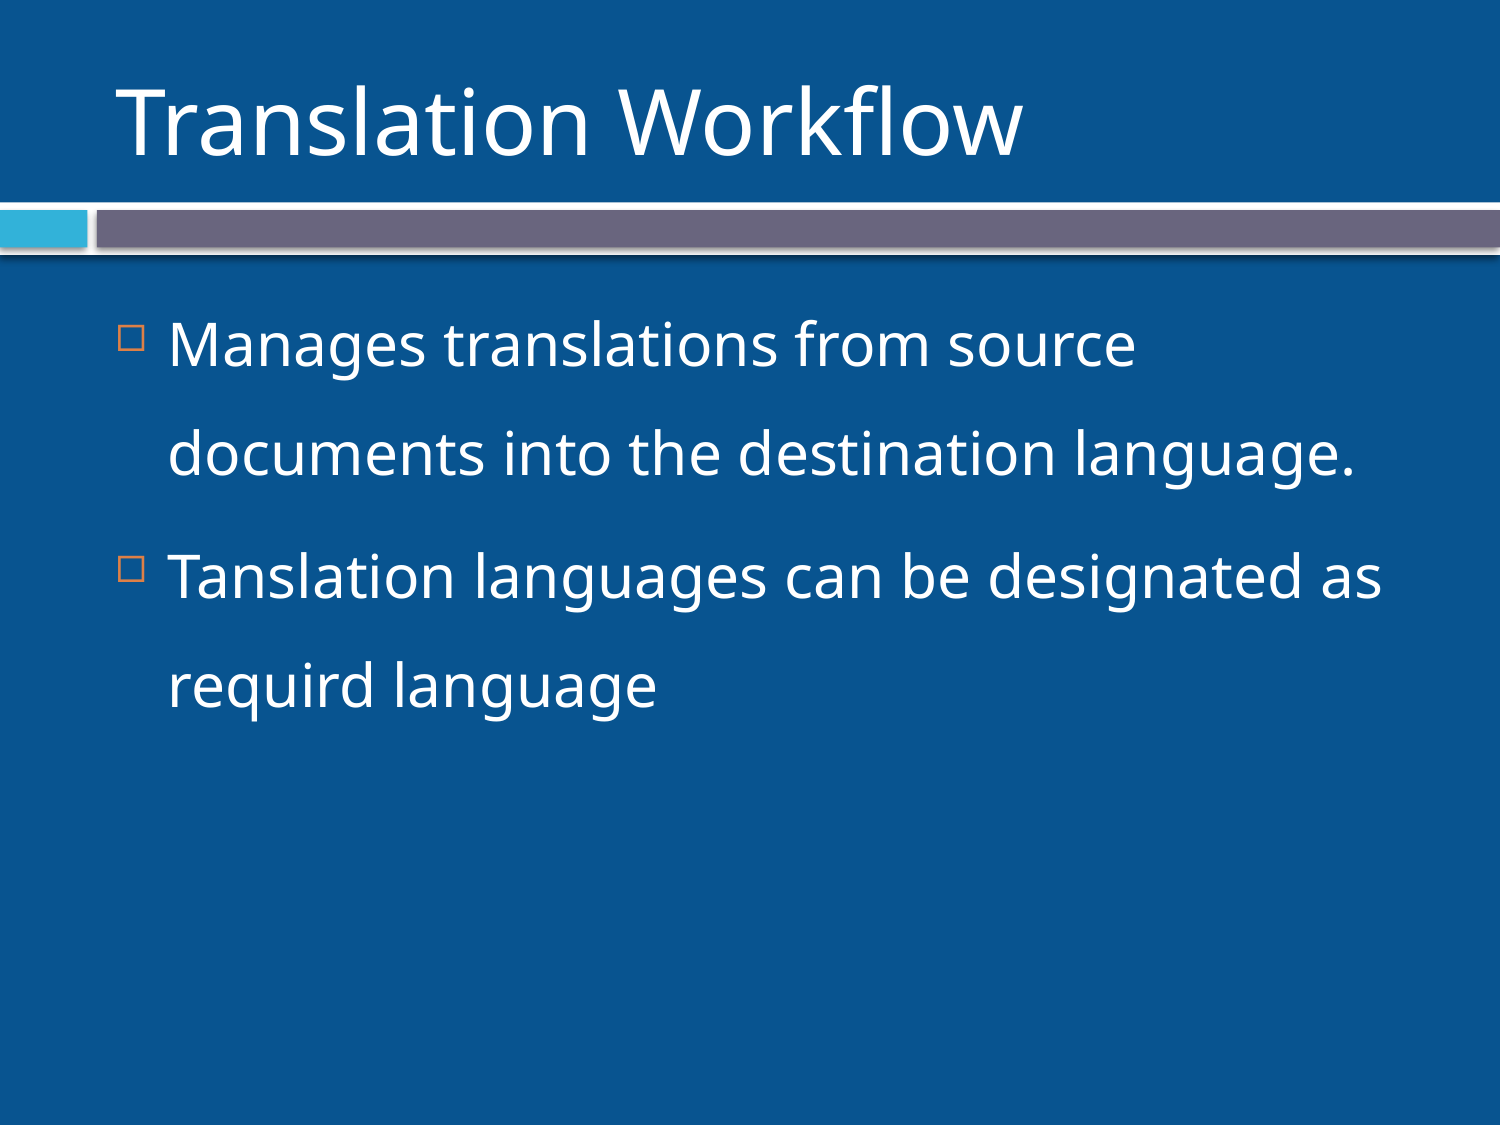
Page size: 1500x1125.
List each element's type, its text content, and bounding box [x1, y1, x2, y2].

list Manages translations from source documents into the destination language. Tanslation languages can be designated as requird language [100, 262, 1438, 1000]
title Translation Workflow [100, 37, 1438, 200]
